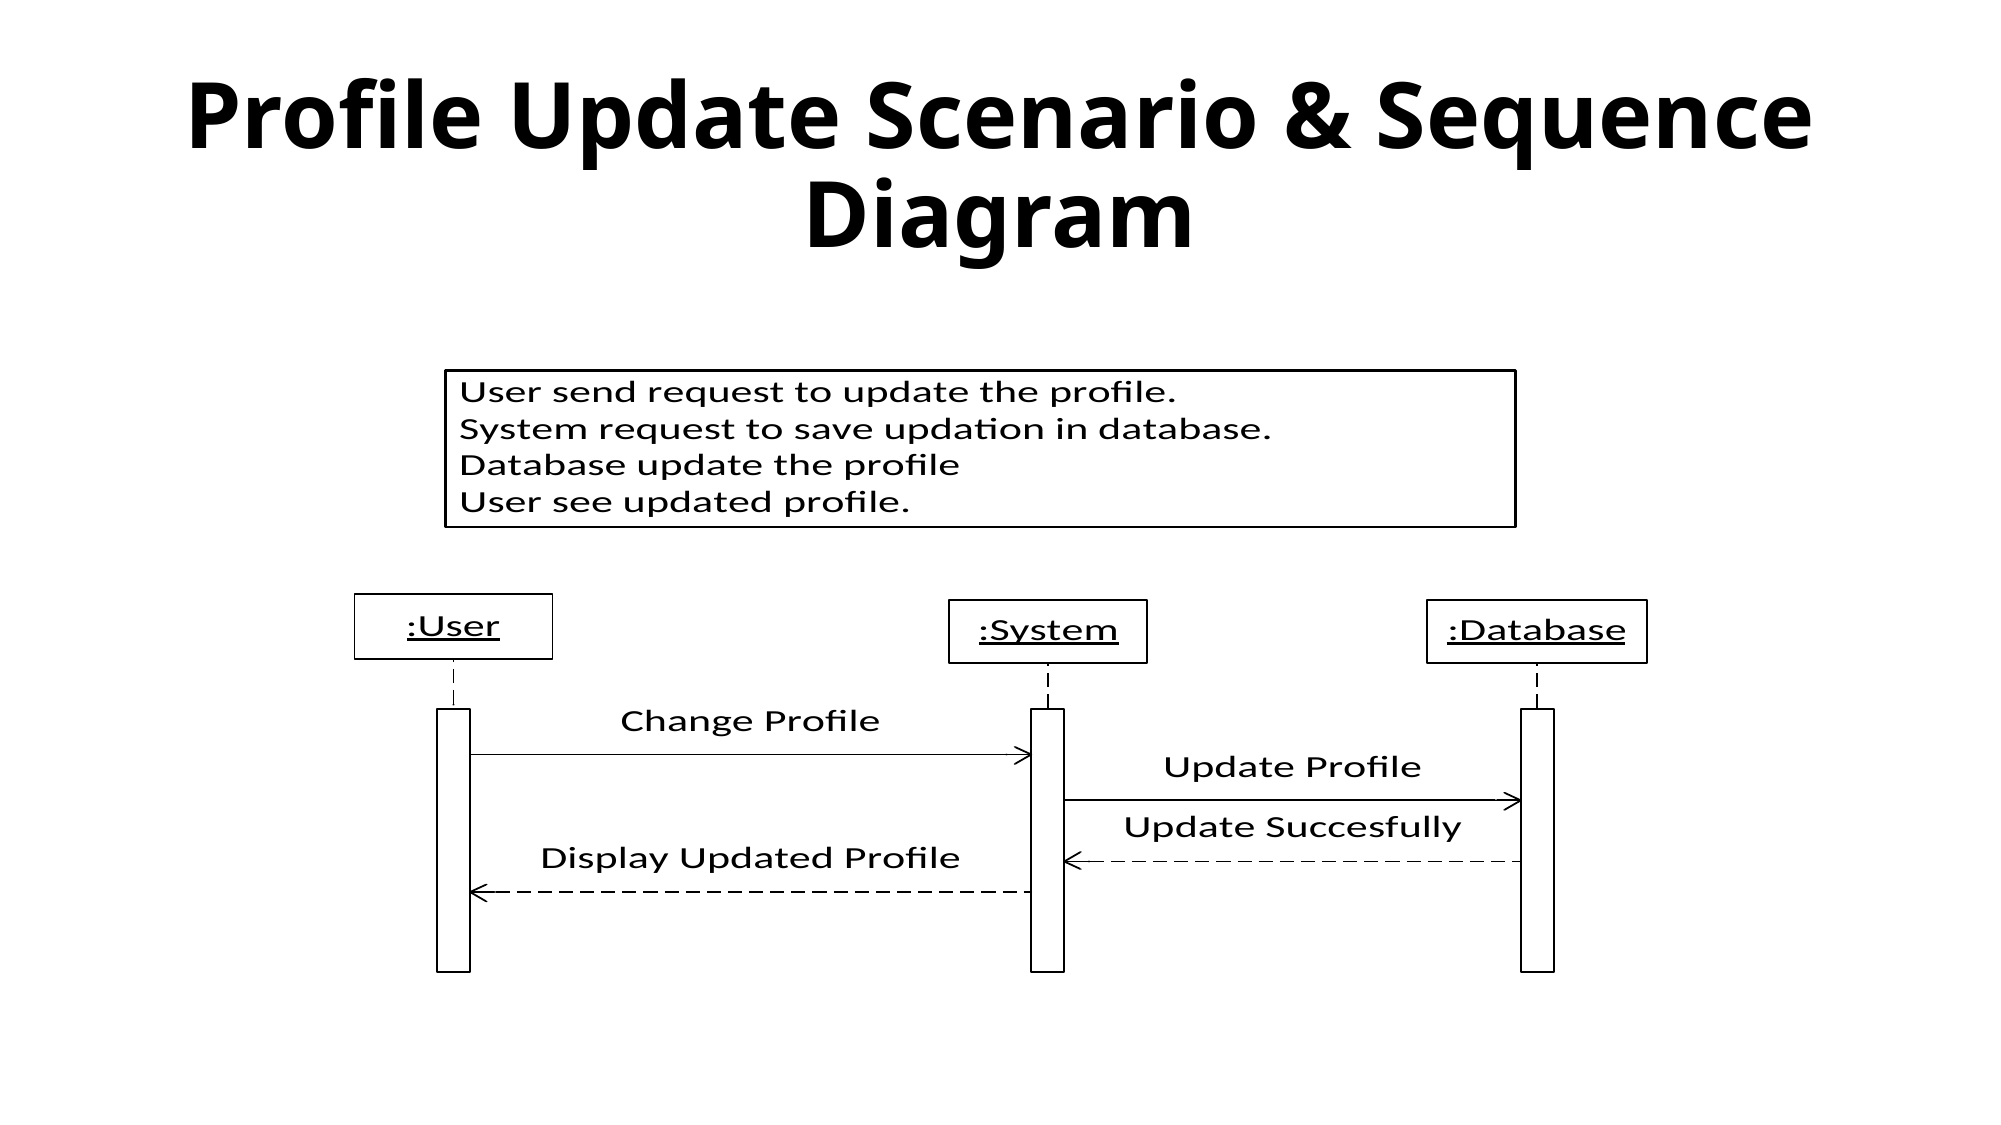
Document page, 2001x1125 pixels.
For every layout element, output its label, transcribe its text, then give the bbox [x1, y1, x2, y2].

title Profile Update Scenario & Sequence Diagram [137, 59, 1863, 278]
picture [348, 366, 1651, 975]
